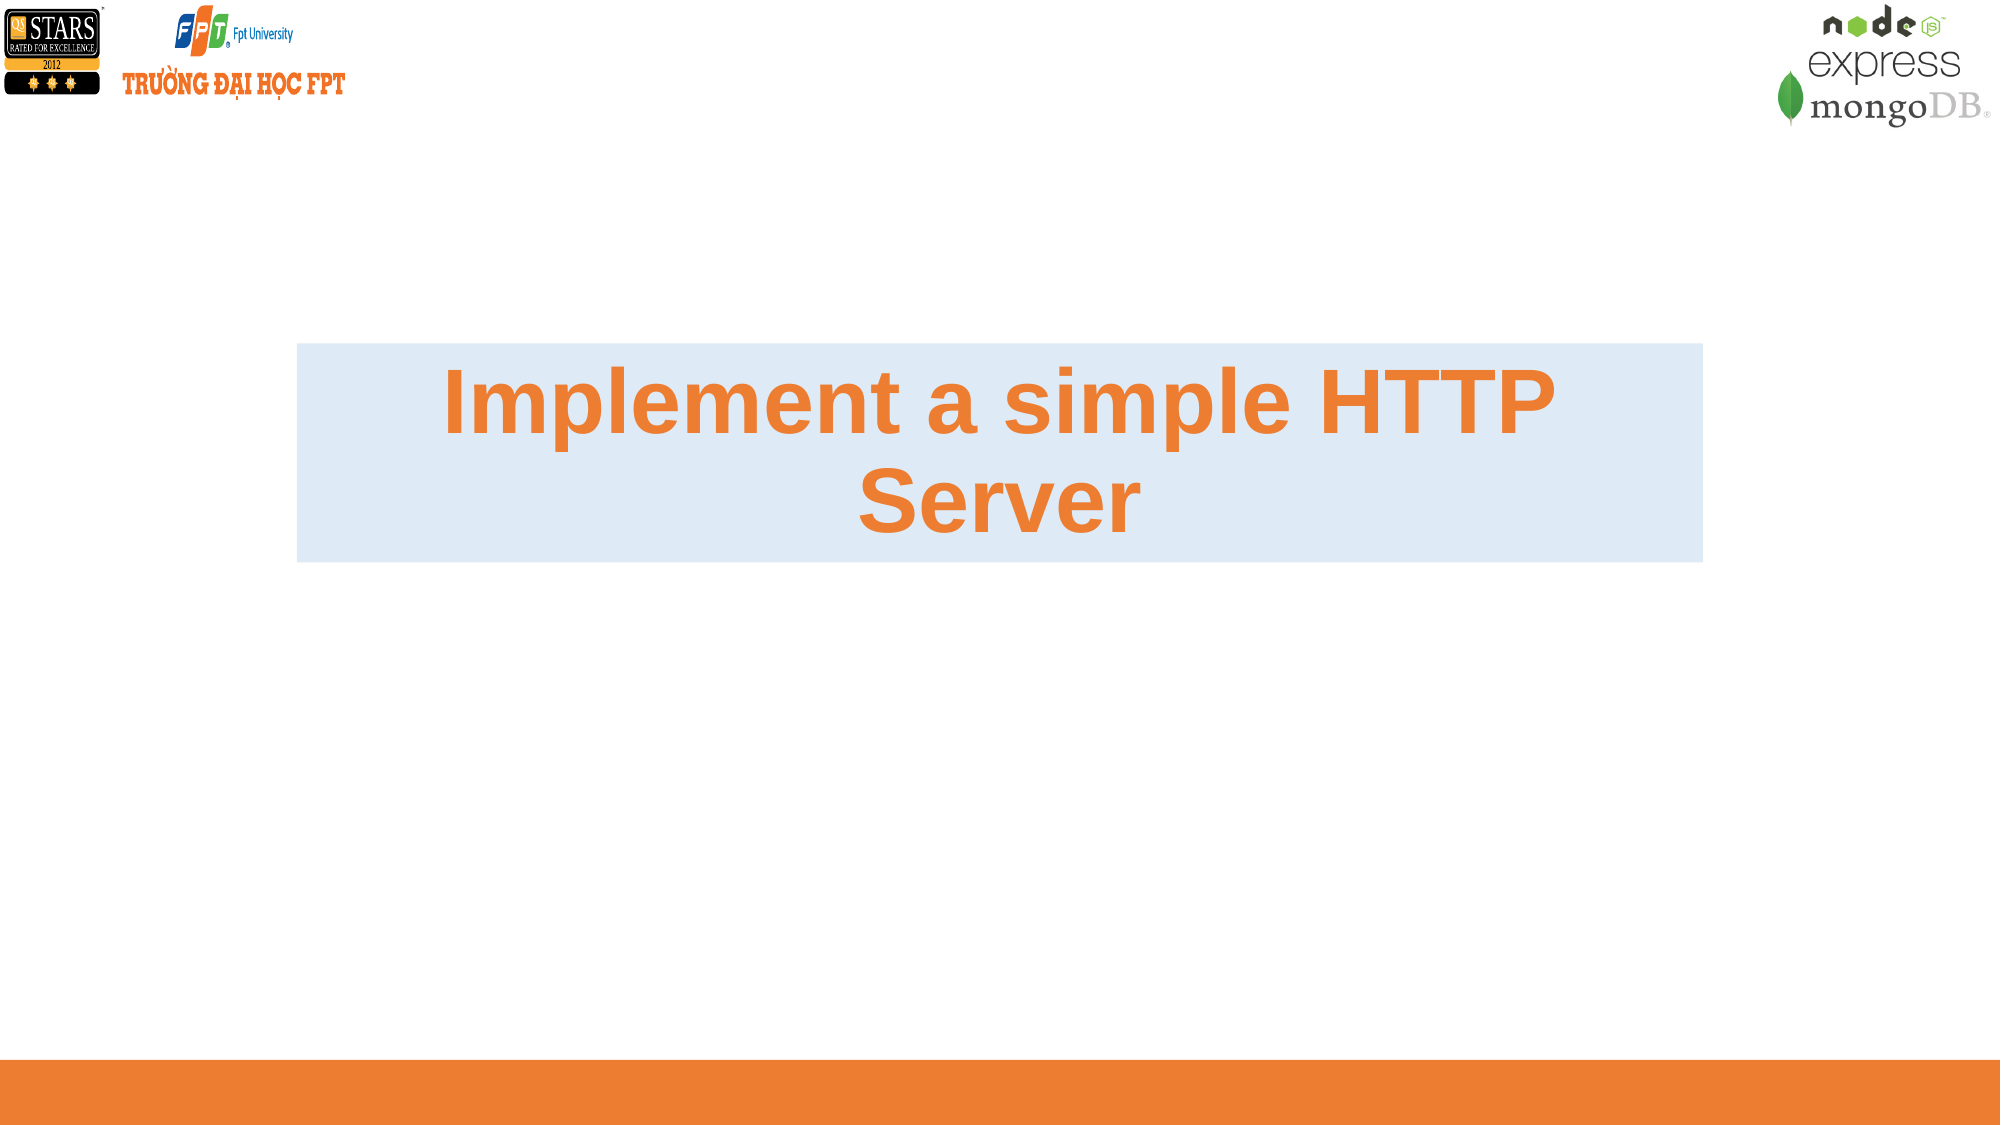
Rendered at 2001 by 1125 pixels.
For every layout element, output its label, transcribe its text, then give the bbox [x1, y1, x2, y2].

text_box Implement a simple HTTP Server [296, 343, 1703, 563]
picture [1768, 0, 2000, 130]
